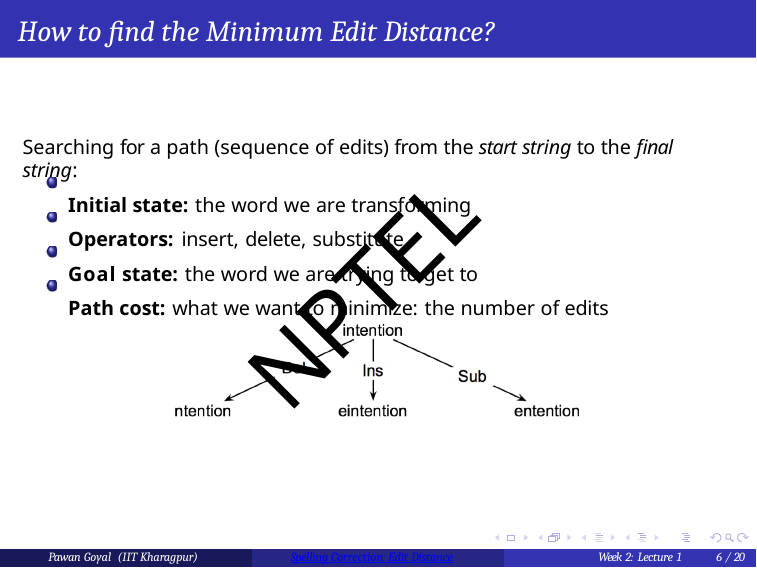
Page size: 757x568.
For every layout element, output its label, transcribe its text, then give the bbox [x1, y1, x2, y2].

picture [45, 280, 57, 292]
picture [175, 323, 579, 417]
picture [45, 211, 57, 223]
picture [45, 246, 57, 258]
text_box Searching for a path (sequence of edits) from the start string to the final string: Initial state: the word we are transforming Operators: insert, delete, substitute Goal state: the word we are trying to get to Path cost: what we want to minimize: the number of edits [20, 121, 729, 320]
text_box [0, 548, 757, 568]
text_box NPTEL [277, 141, 523, 321]
title How to find the Minimum Edit Distance? [15, 9, 718, 108]
picture [45, 177, 57, 189]
